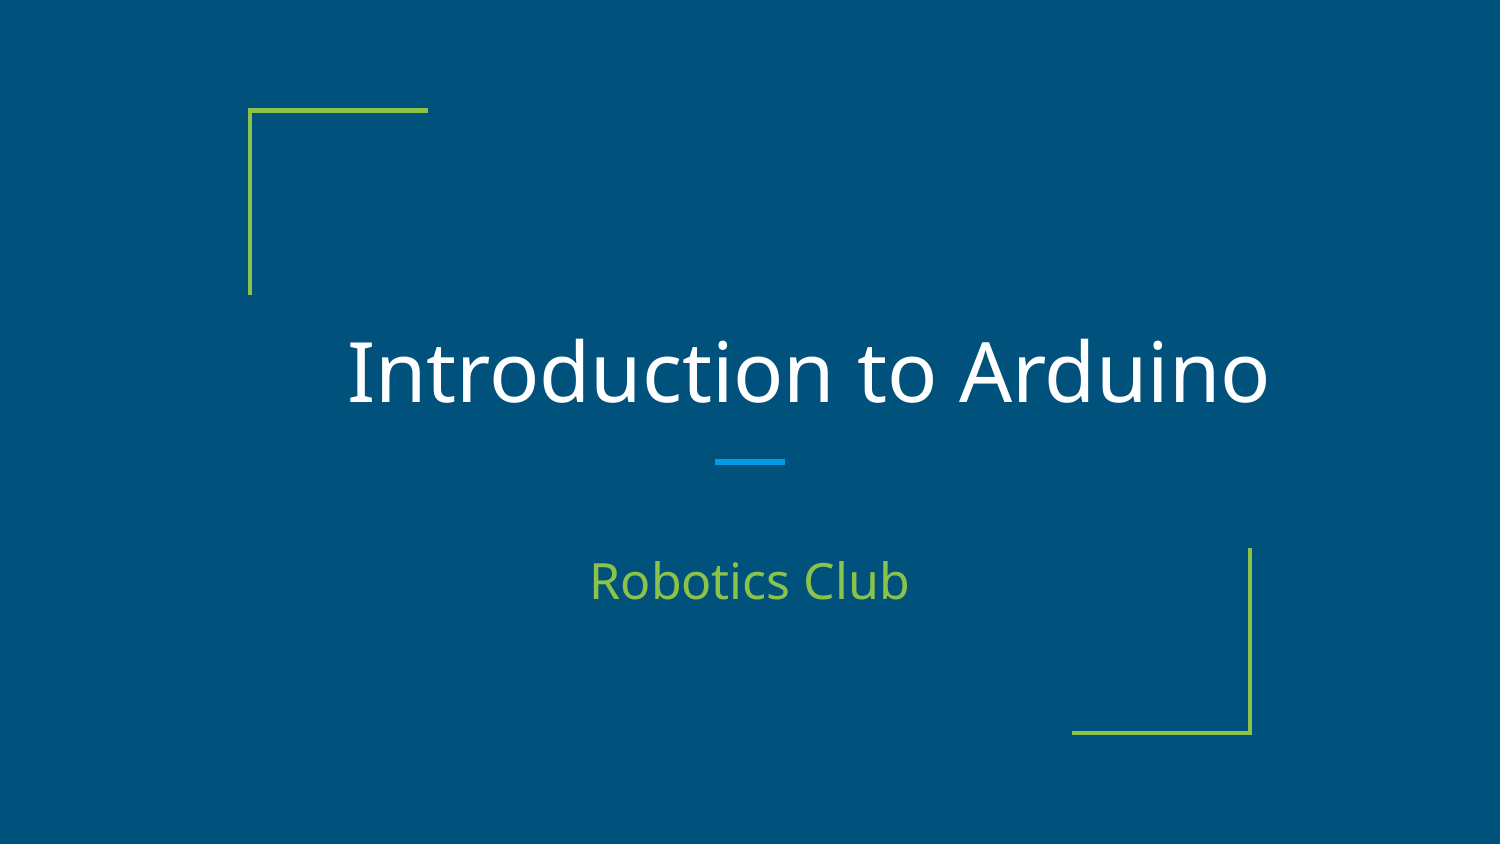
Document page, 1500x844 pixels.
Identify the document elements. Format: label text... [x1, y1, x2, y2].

title Introduction to Arduino [275, 195, 1343, 435]
subtitle Robotics Club [275, 534, 1225, 684]
